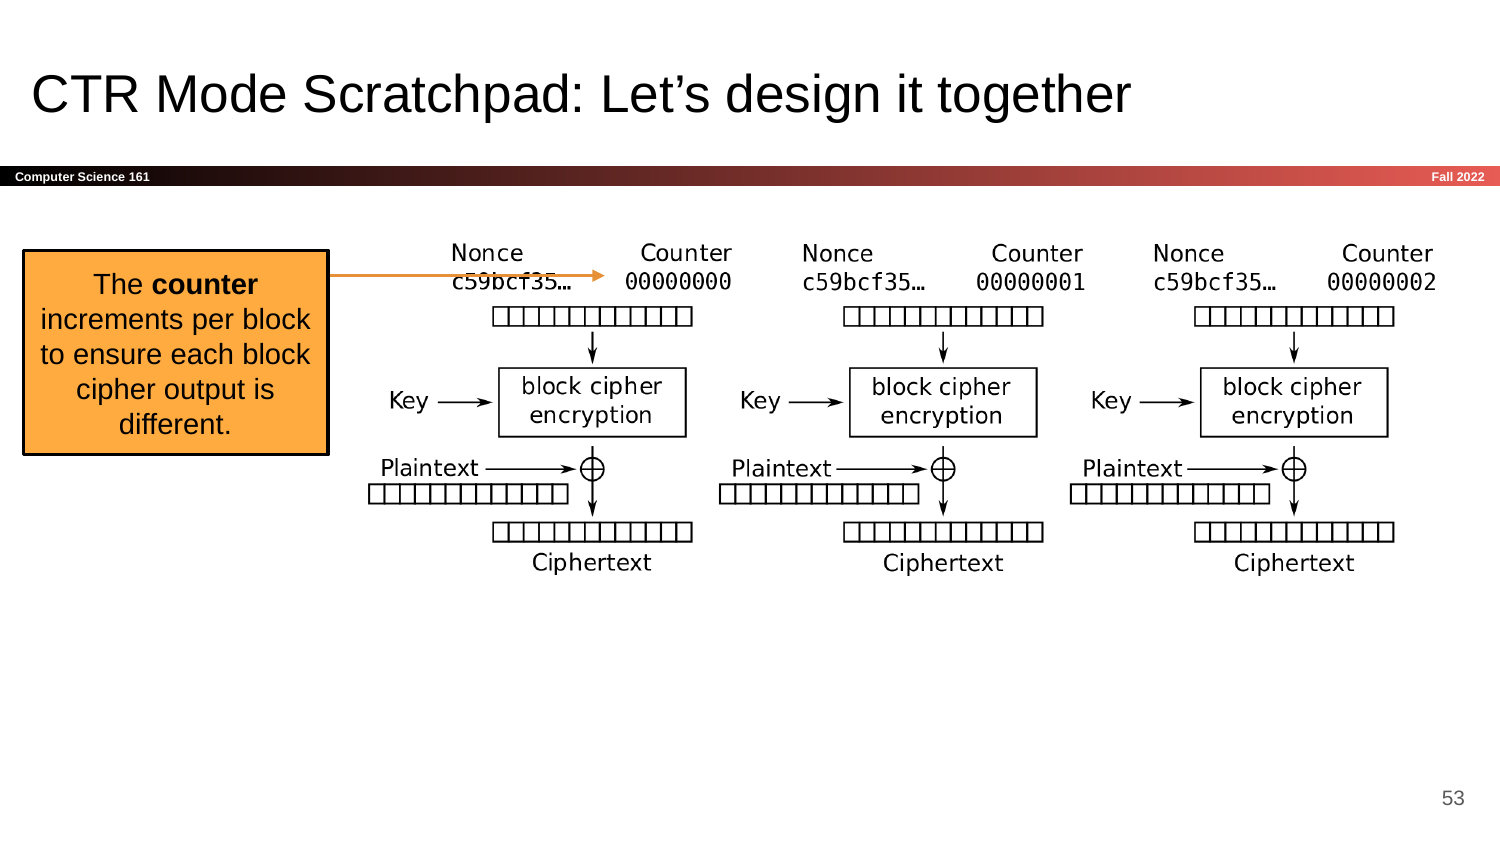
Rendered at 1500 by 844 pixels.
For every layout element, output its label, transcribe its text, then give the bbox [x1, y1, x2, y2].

slide_number ‹#› [1389, 764, 1480, 830]
text_box The counter increments per block to ensure each block cipher output is different. [23, 250, 322, 455]
picture [327, 214, 1474, 595]
title CTR Mode Scratchpad: Let’s design it together [16, 44, 1415, 139]
